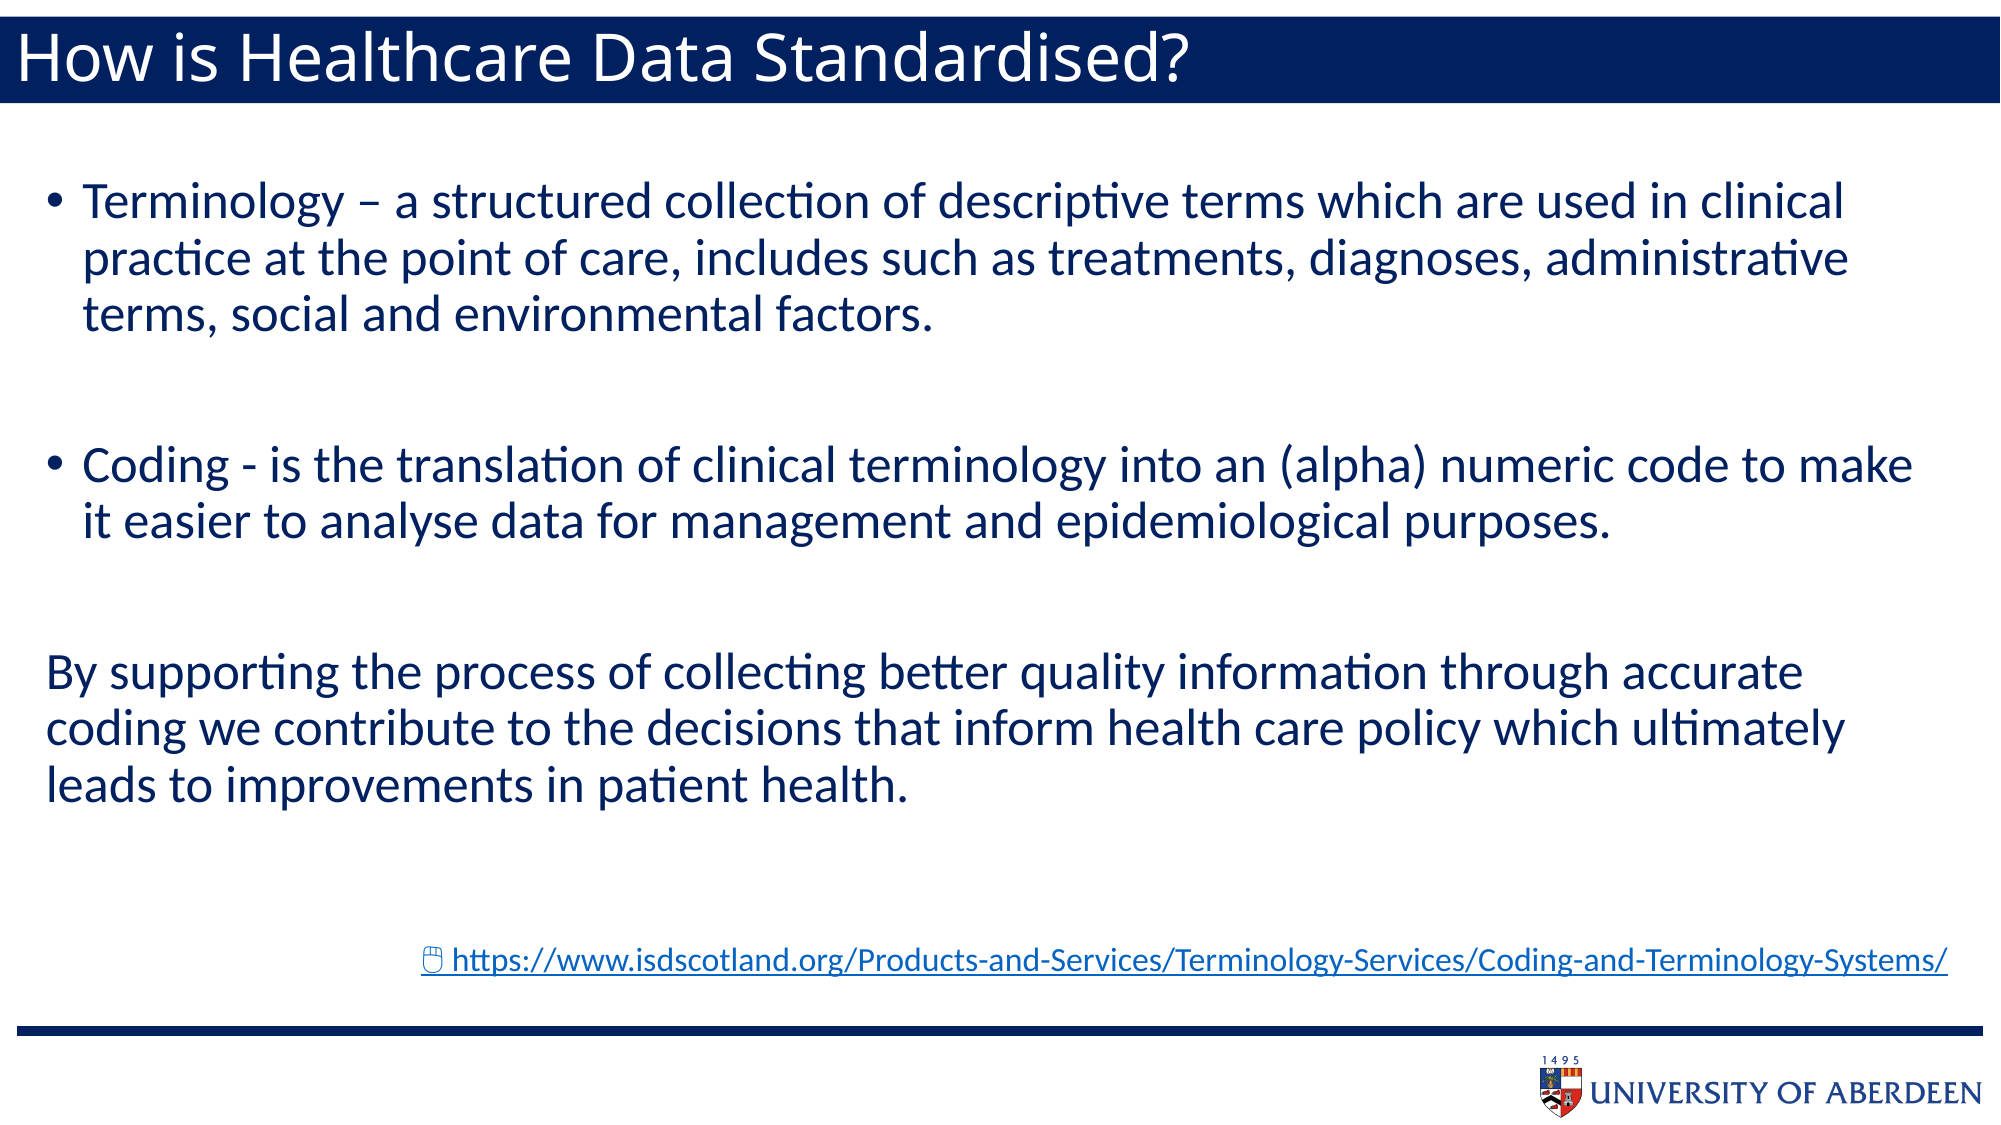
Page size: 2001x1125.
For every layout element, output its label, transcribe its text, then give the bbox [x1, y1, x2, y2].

picture [1539, 1055, 1982, 1118]
title How is Healthcare Data Standardised? [0, 16, 2000, 104]
list Terminology – a structured collection of descriptive terms which are used in clinical practice at the point of care, includes such as treatments, diagnoses, administrative terms, social and environmental factors. Coding - is the translation of clinical terminology into an (alpha) numeric code to make it easier to analyse data for management and epidemiological purposes. By supporting the process of collecting better quality information through accurate coding we contribute to the decisions that inform health care policy which ultimately leads to improvements in patient health. 🖱 https://www.isdscotland.org/Products-and-Services/Terminology-Services/Coding-and-Terminology-Systems/ [30, 166, 1963, 993]
